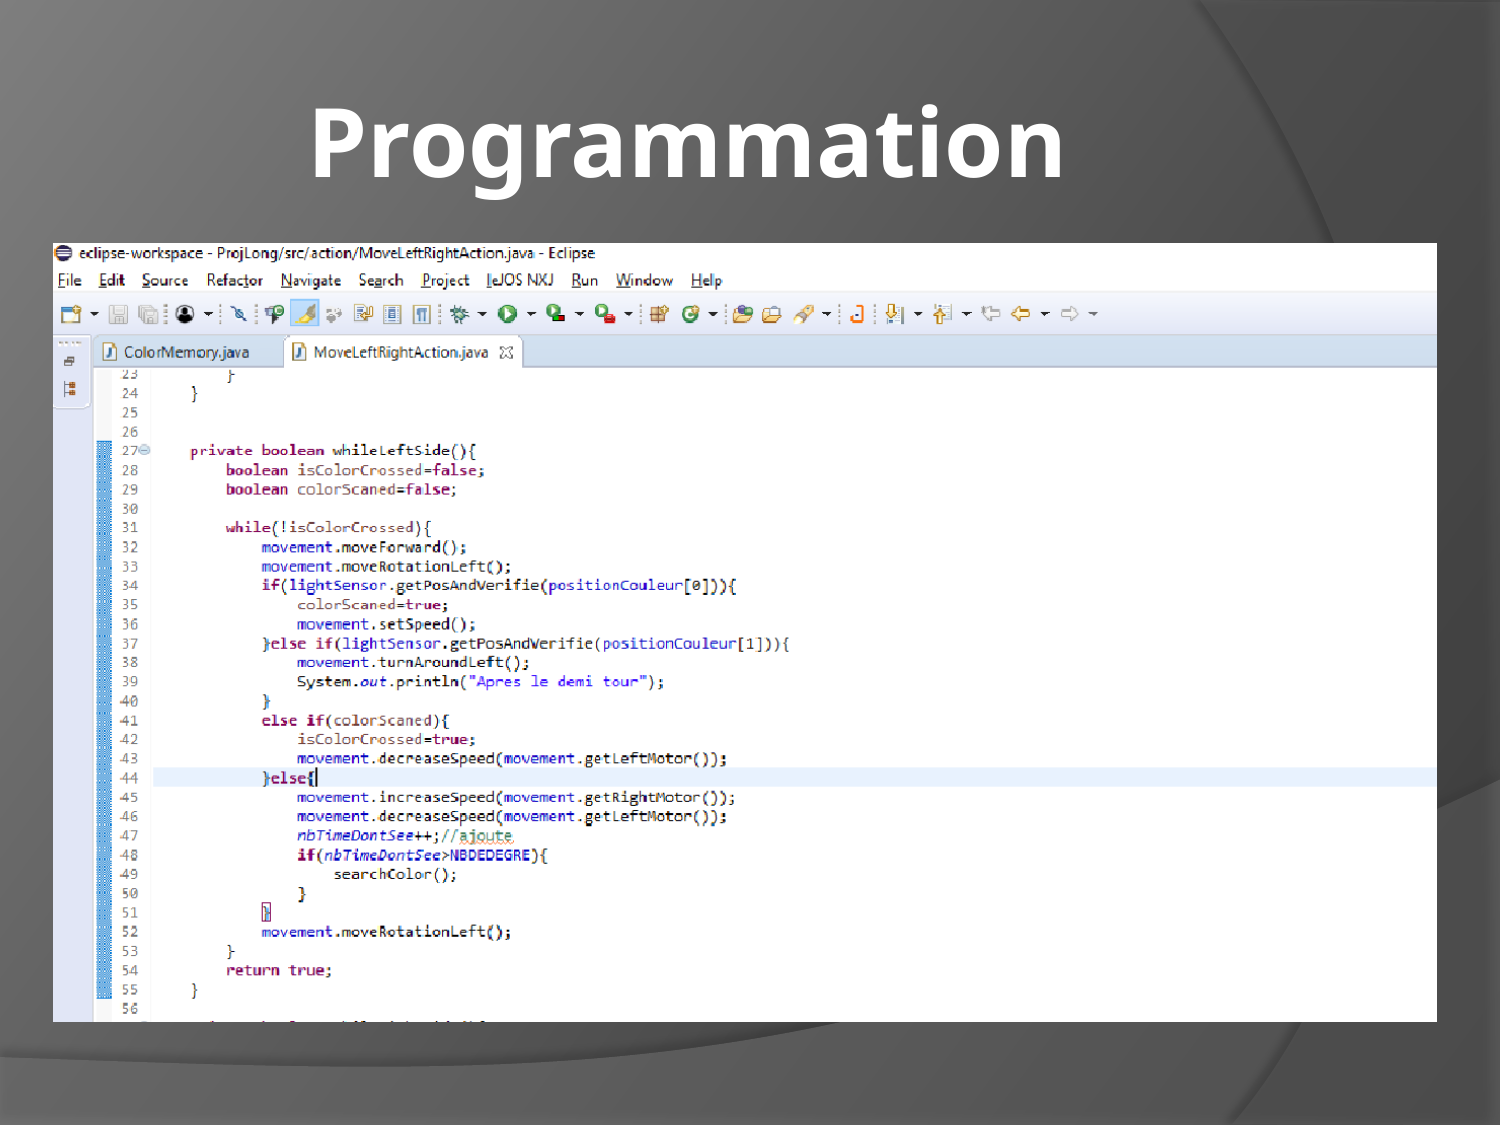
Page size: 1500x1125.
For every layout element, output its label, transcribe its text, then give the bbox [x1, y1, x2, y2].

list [52, 243, 1438, 1022]
title Programmation [75, 45, 1300, 233]
